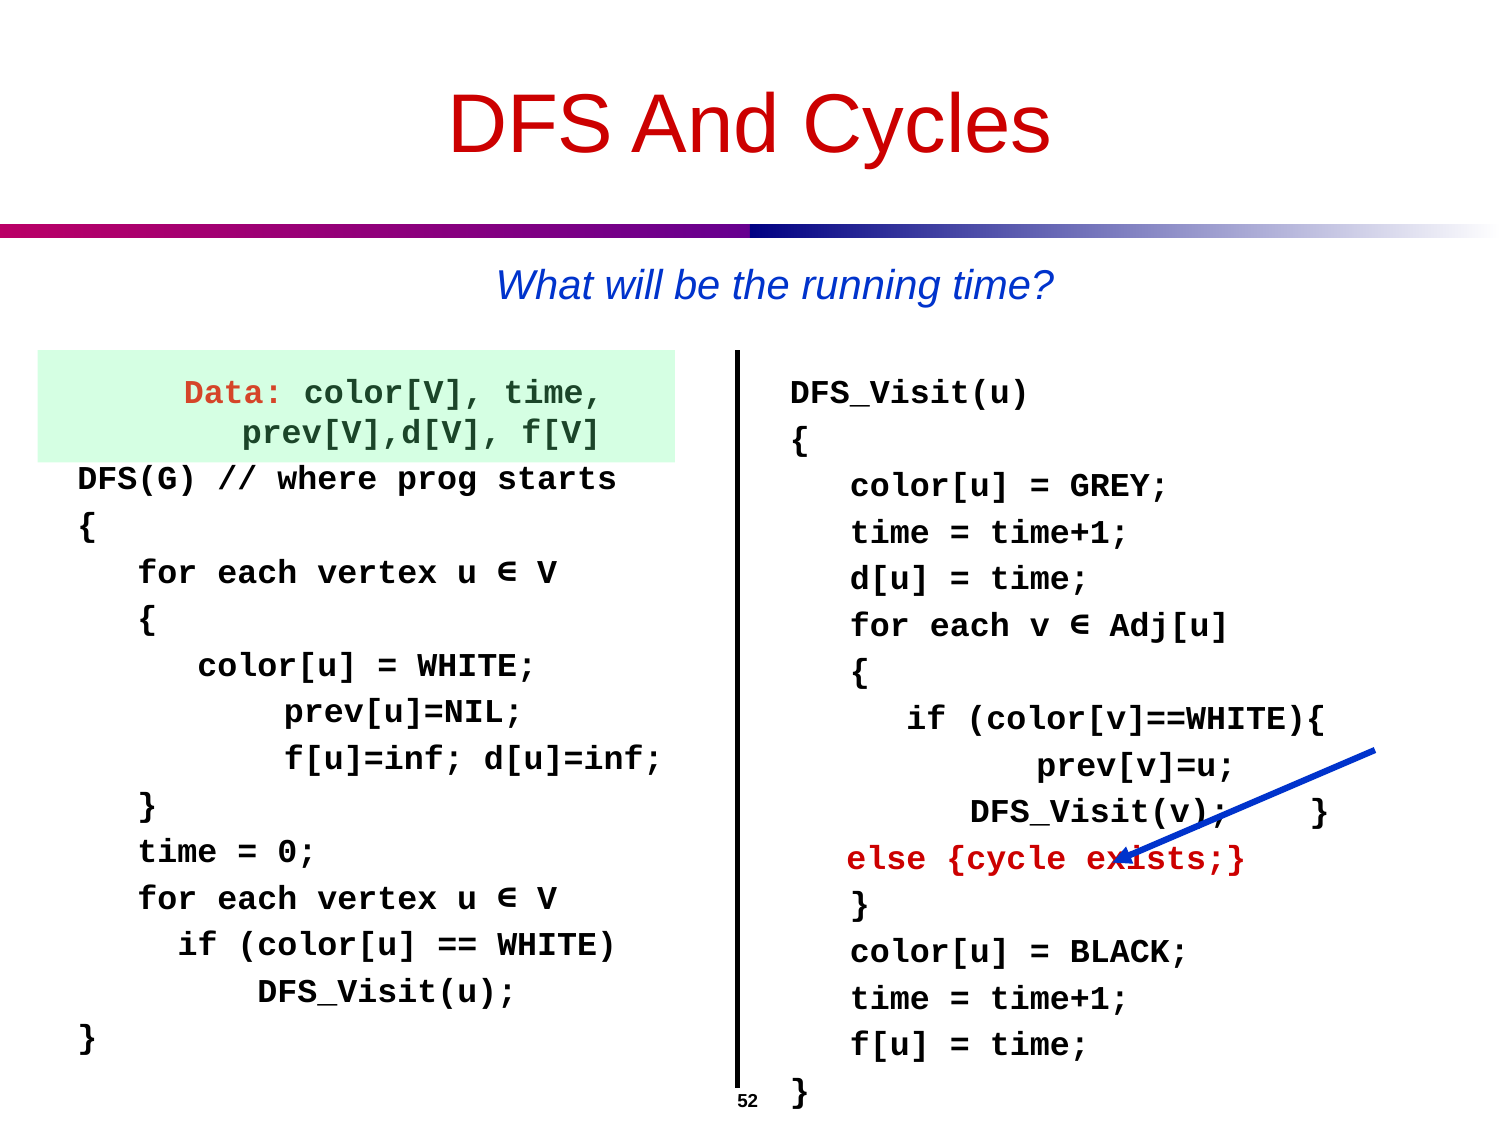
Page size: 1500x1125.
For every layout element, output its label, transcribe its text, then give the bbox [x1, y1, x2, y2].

list Data: color[V], time, prev[V],d[V], f[V] DFS(G) // where prog starts { for each vertex u ∈ V { color[u] = WHITE; prev[u]=NIL; f[u]=inf; d[u]=inf; } time = 0; for each vertex u ∈ V if (color[u] == WHITE) DFS_Visit(u); } [62, 362, 725, 1125]
list DFS_Visit(u) { color[u] = GREY; time = time+1; d[u] = time; for each v ∈ Adj[u] { if (color[v]==WHITE){ prev[v]=u; DFS_Visit(v); } else {cycle exists;} } color[u] = BLACK; time = time+1; f[u] = time; } [774, 362, 1438, 1075]
text_box What will be the running time? [50, 249, 1500, 315]
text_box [1112, 749, 1376, 863]
text_box [37, 350, 675, 463]
text_box ‹#› [725, 1074, 1425, 1125]
title DFS And Cycles [75, 37, 1425, 200]
